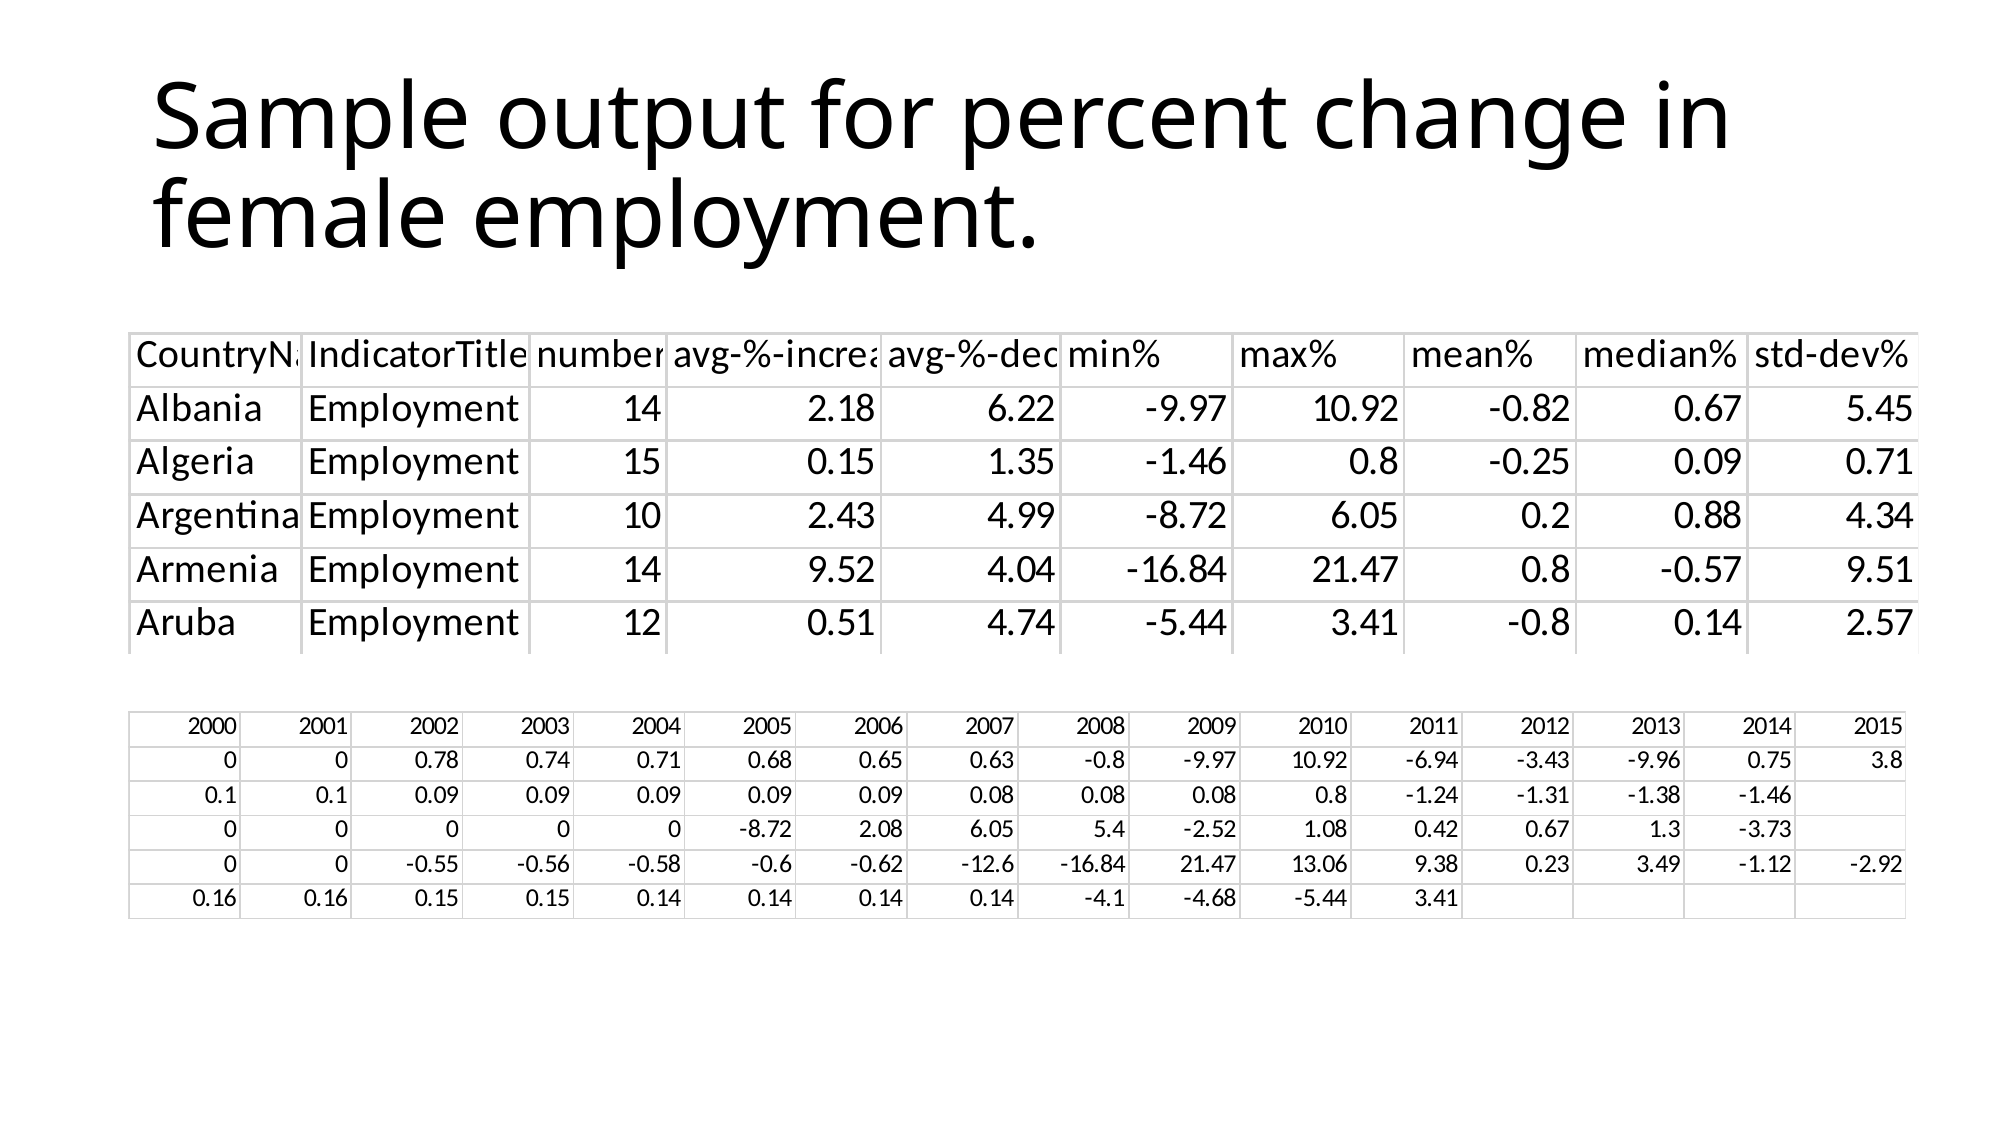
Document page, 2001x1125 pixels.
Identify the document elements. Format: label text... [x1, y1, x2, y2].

title Sample output for percent change in female employment. [137, 59, 1863, 278]
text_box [128, 331, 1921, 657]
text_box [128, 711, 1908, 920]
